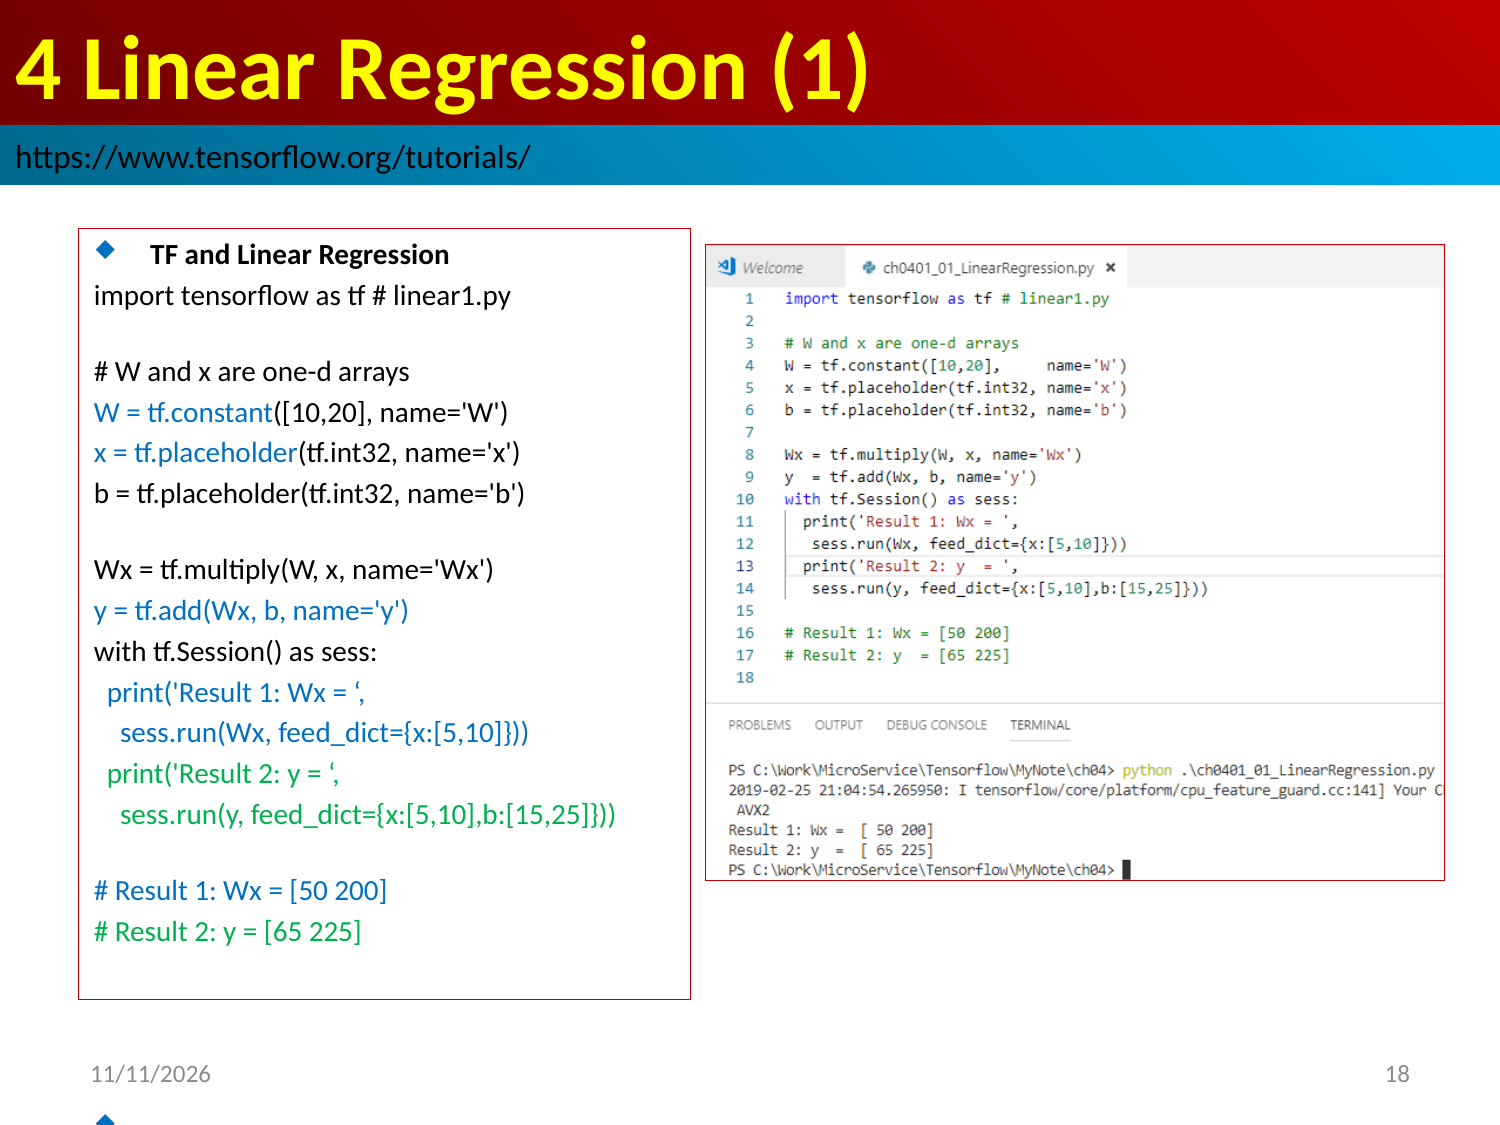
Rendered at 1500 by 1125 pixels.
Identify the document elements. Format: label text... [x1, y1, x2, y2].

text_box https://www.tensorflow.org/tutorials/ [0, 125, 1500, 185]
picture [705, 244, 1445, 881]
slide_number 18 [1074, 1042, 1425, 1103]
subtitle TF and Linear Regression import tensorflow as tf # linear1.py # W and x are one-d arrays W = tf.constant([10,20], name='W') x = tf.placeholder(tf.int32, name='x') b = tf.placeholder(tf.int32, name='b') Wx = tf.multiply(W, x, name='Wx') y = tf.add(Wx, b, name='y') with tf.Session() as sess: print('Result 1: Wx = ‘, sess.run(Wx, feed_dict={x:[5,10]})) print('Result 2: y = ‘, sess.run(y, feed_dict={x:[5,10],b:[15,25]})) # Result 1: Wx = [50 200] # Result 2: y = [65 225] [78, 228, 691, 1000]
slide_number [75, 1042, 425, 1103]
title 4 Linear Regression (1) [0, 0, 1500, 125]
